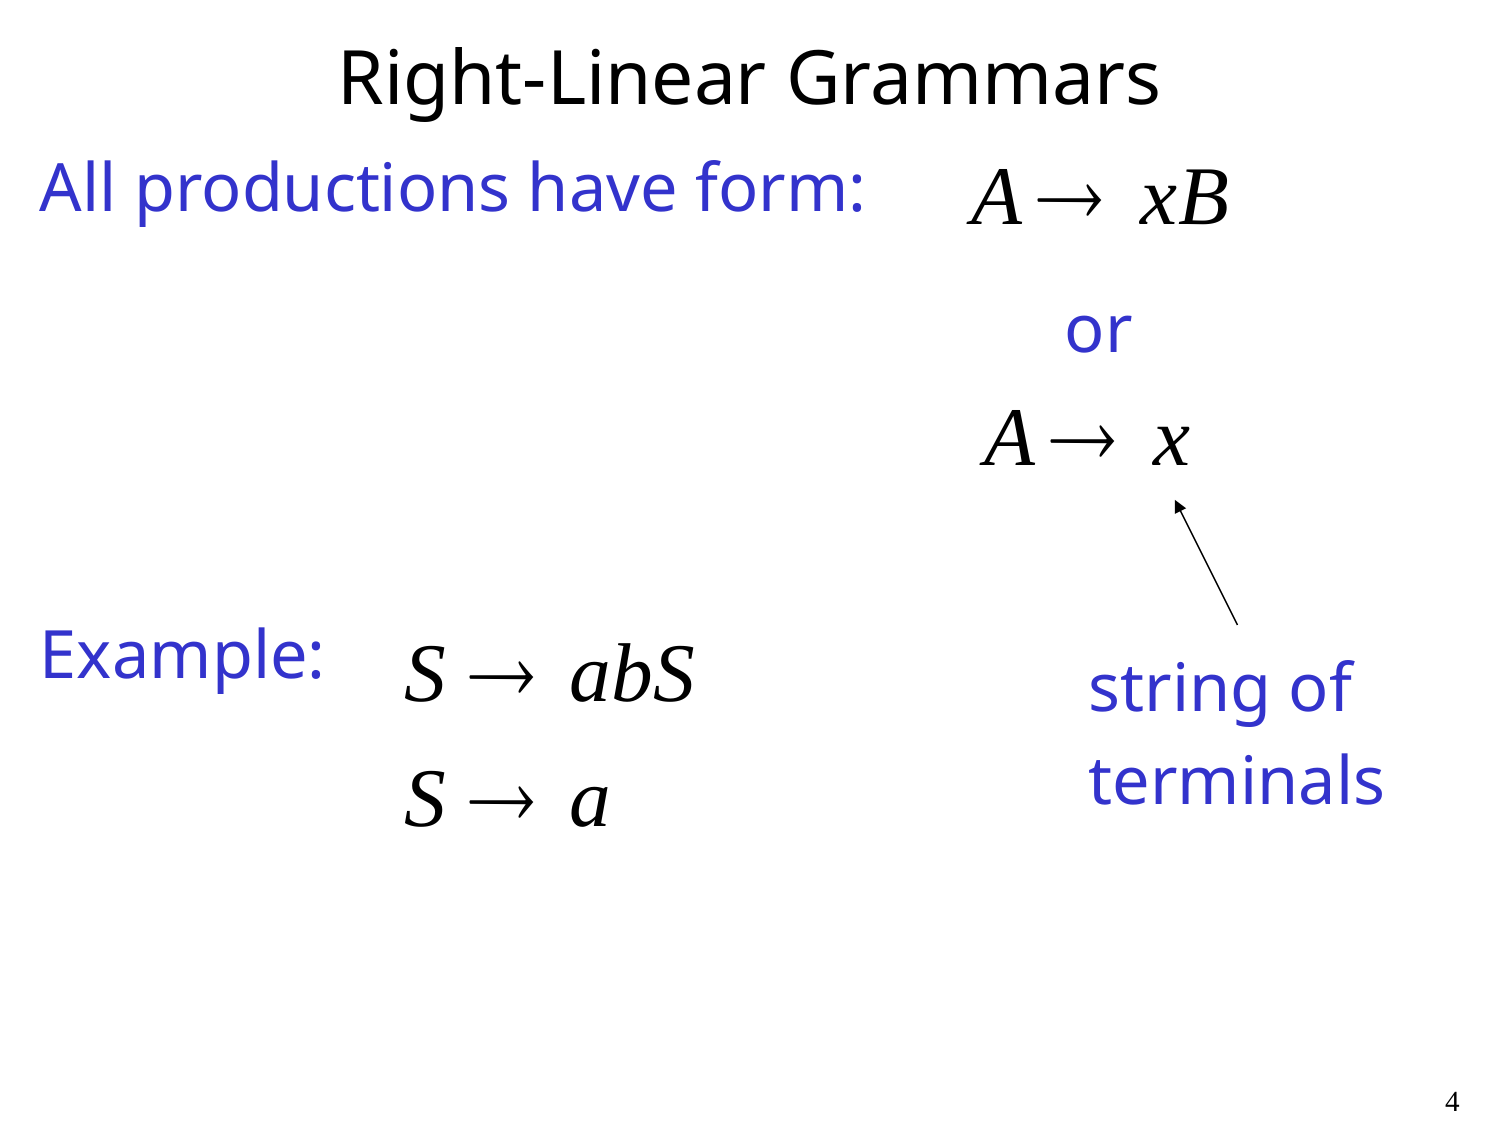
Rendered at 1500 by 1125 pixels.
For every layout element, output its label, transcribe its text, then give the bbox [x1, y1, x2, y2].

text_box [1174, 499, 1238, 626]
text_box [974, 402, 1194, 472]
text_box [962, 162, 1232, 232]
title Right-Linear Grammars [24, 24, 1475, 125]
text_box string of terminals [1073, 637, 1401, 826]
list All productions have form: Example: [24, 137, 1475, 1038]
text_box or [1049, 278, 1148, 373]
slide_number 4 [1162, 1074, 1475, 1125]
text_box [399, 637, 705, 834]
